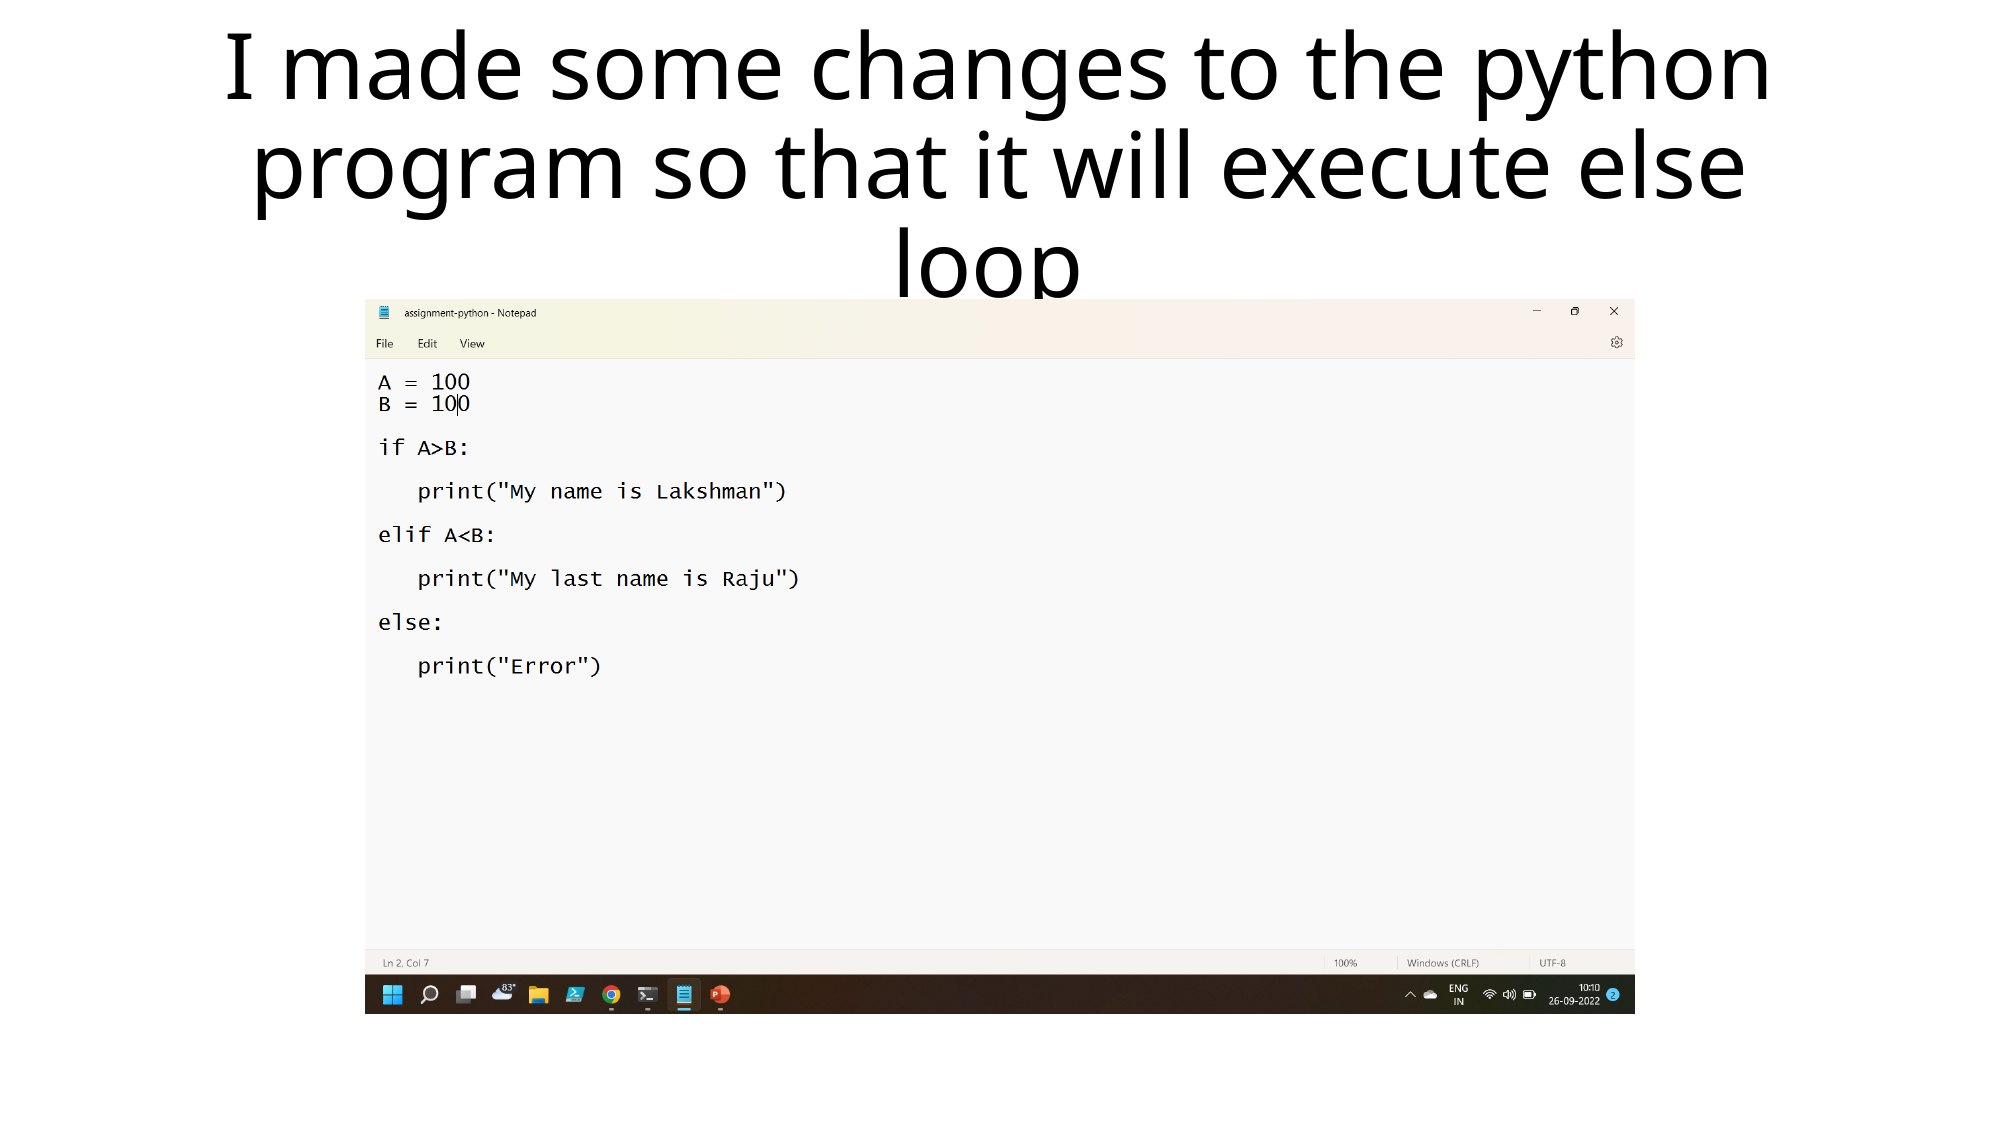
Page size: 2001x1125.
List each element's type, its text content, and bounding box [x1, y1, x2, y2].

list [365, 299, 1635, 1014]
title I made some changes to the python program so that it will execute else loop [137, 59, 1863, 278]
